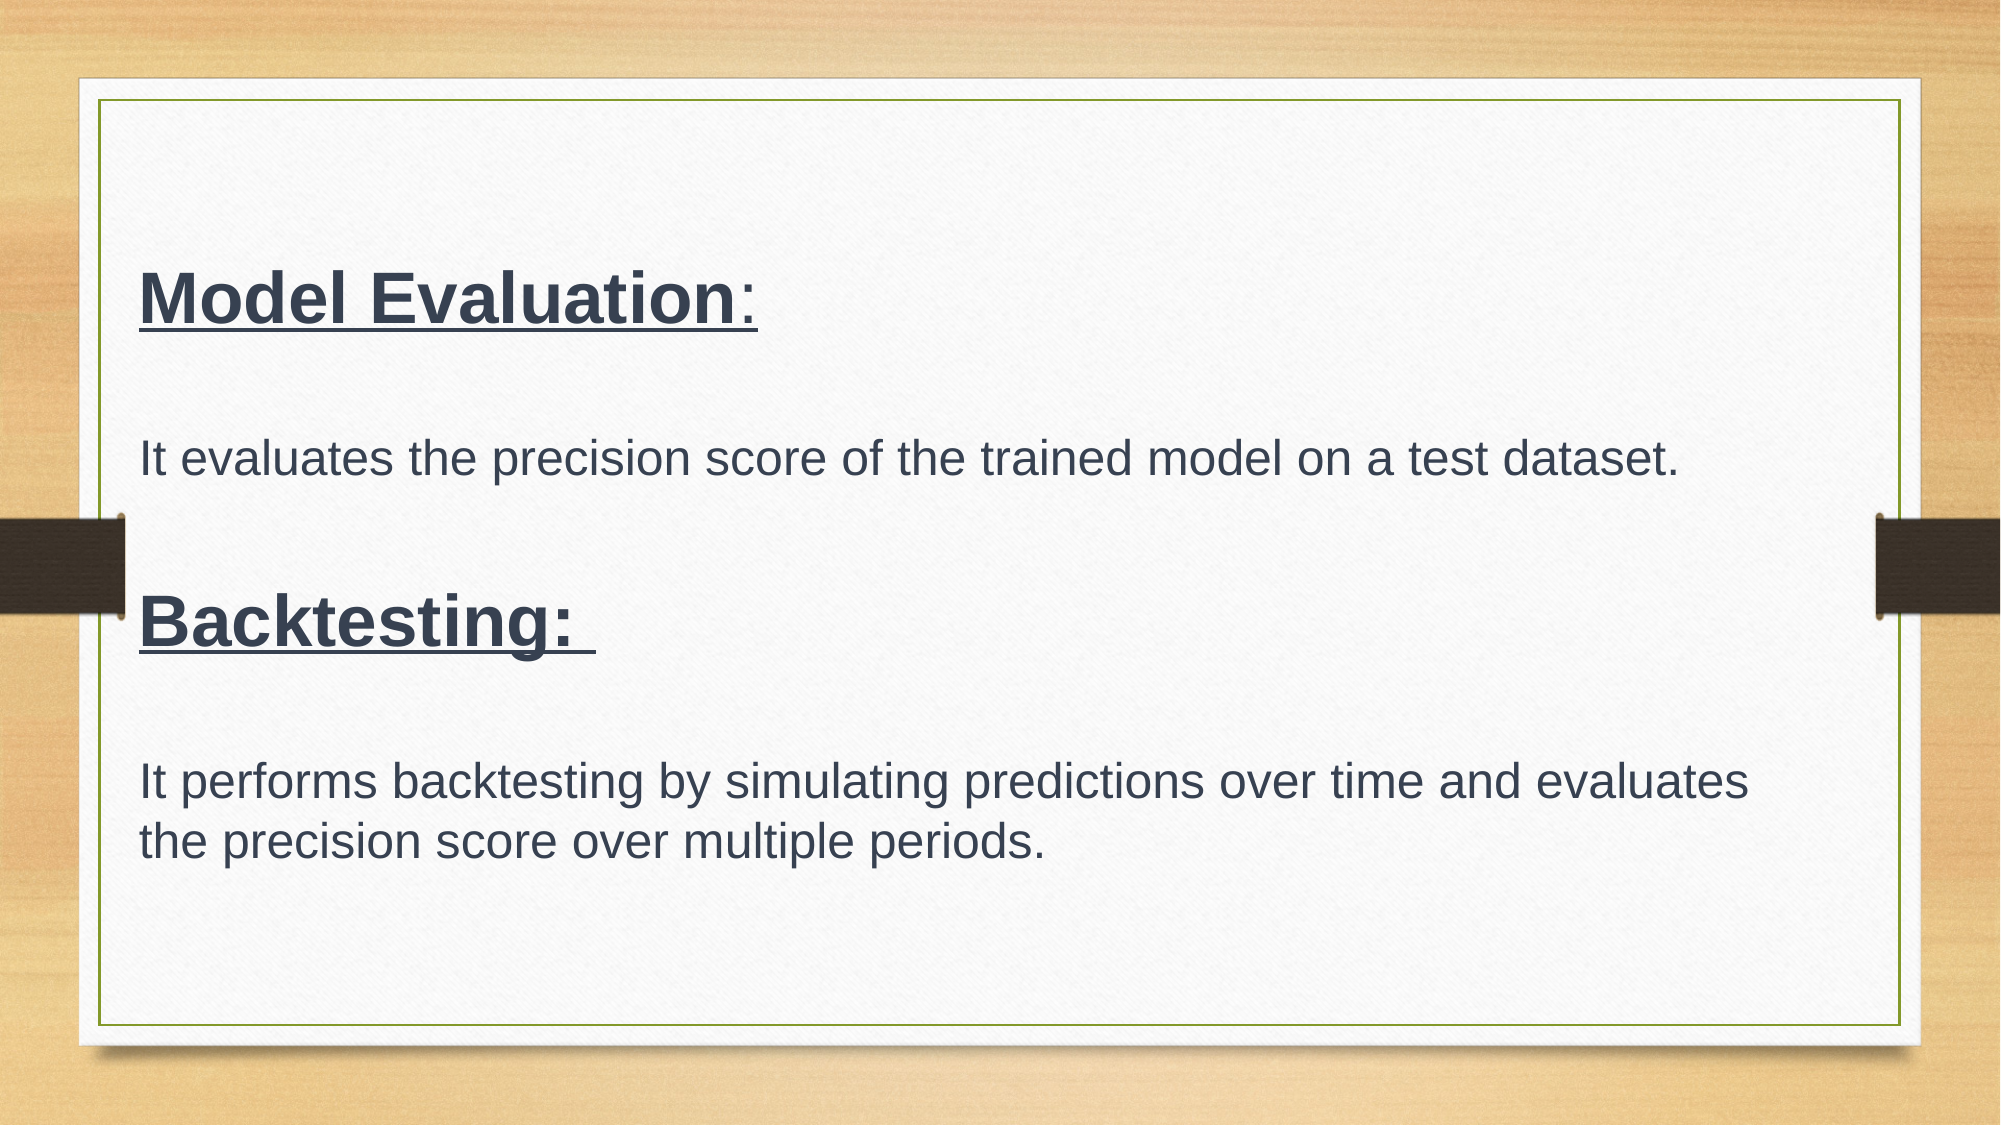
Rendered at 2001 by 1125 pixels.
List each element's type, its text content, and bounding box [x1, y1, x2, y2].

picture [0, 0, 2001, 1125]
text_box Model Evaluation: It evaluates the precision score of the trained model on a test dataset. Backtesting: It performs backtesting by simulating predictions over time and evaluates the precision score over multiple periods. [123, 243, 1840, 876]
